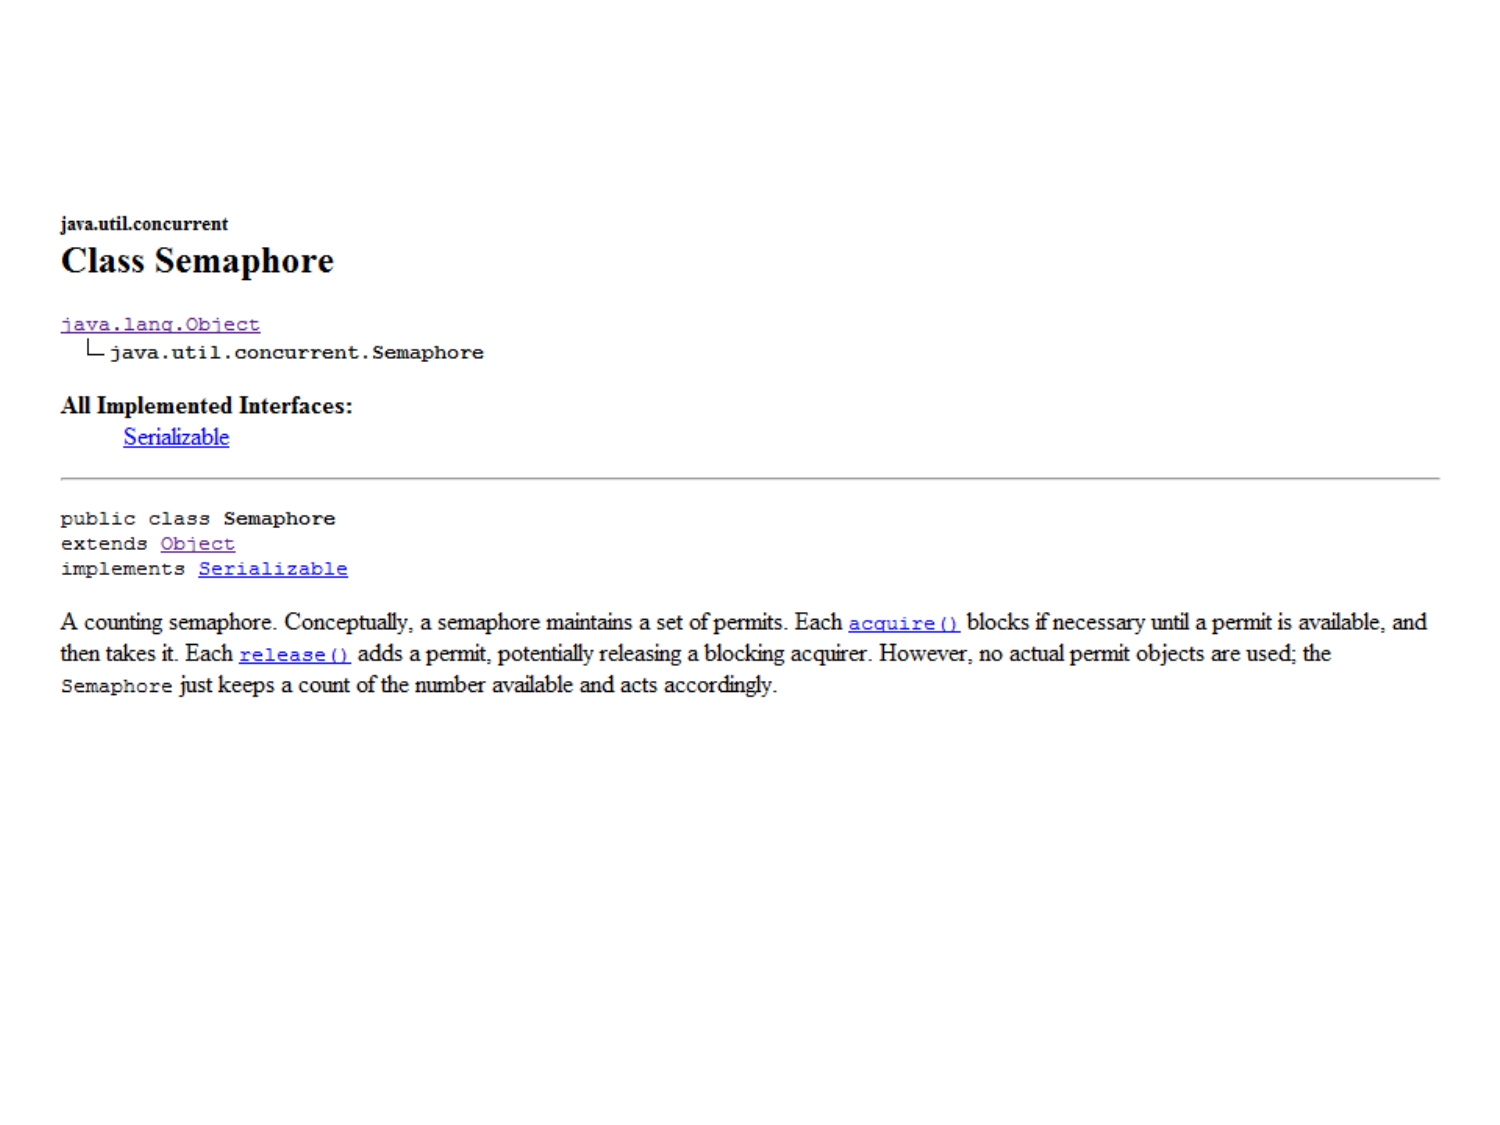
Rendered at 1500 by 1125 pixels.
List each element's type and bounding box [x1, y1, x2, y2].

picture [49, 174, 1444, 716]
